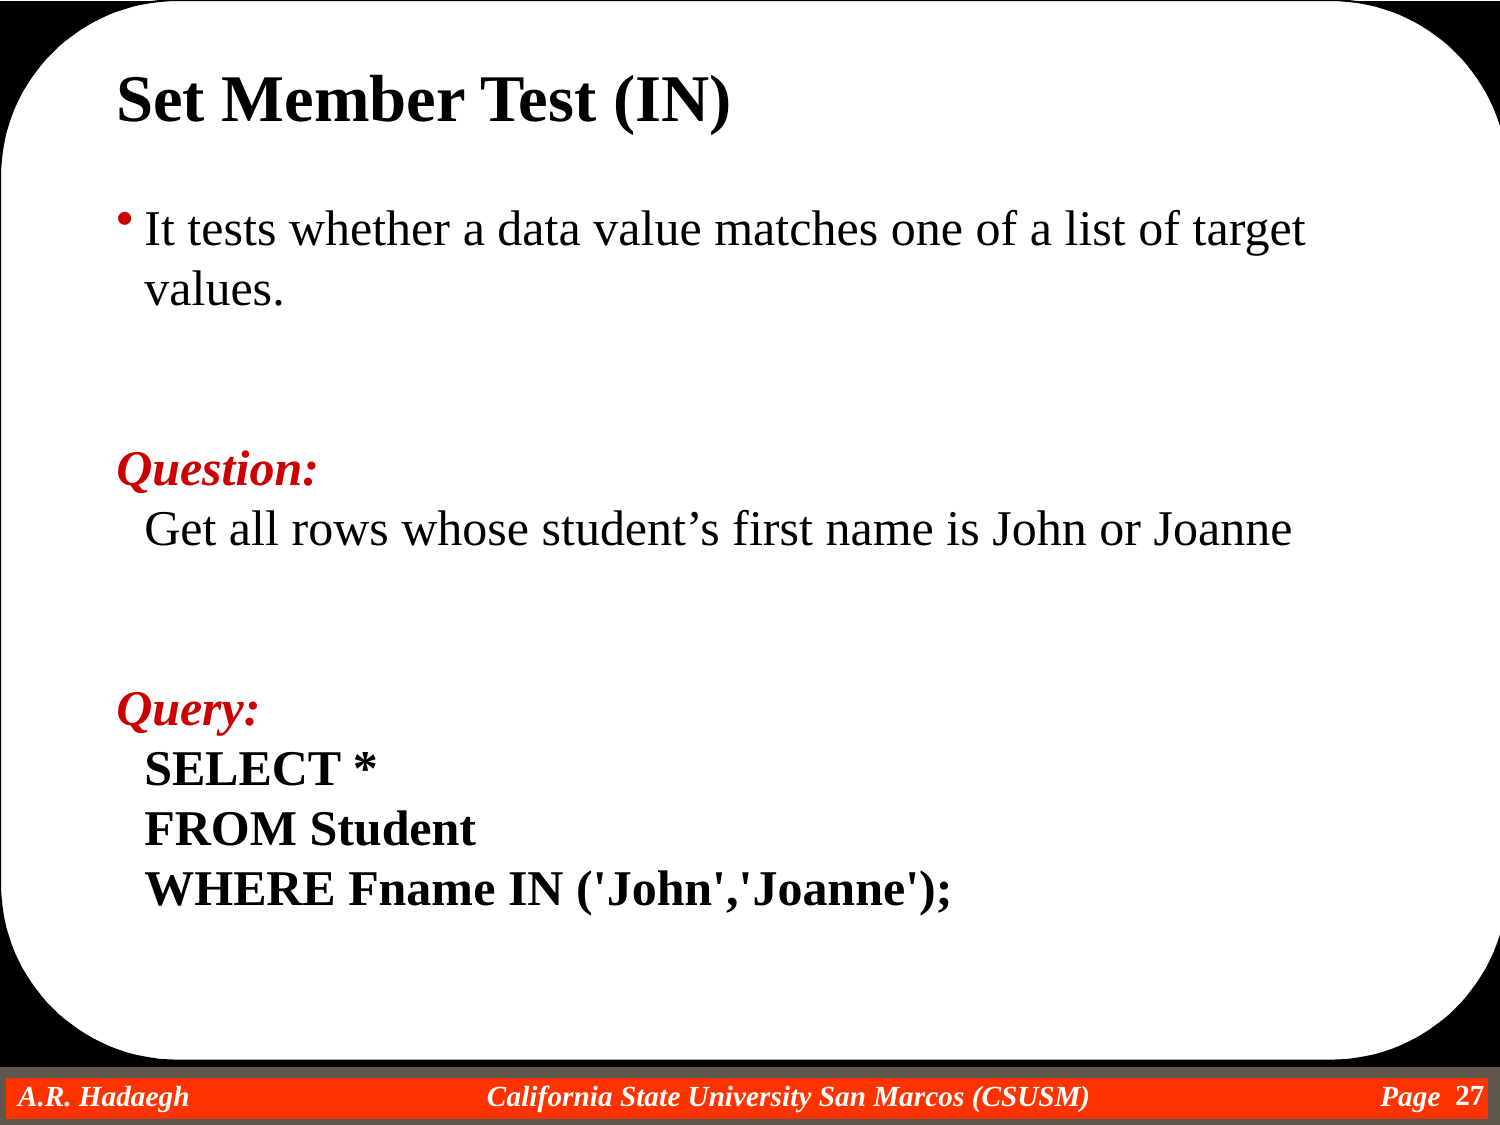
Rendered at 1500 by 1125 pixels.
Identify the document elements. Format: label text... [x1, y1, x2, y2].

text_box Set Member Test (IN) It tests whether a data value matches one of a list of target values. Question: Get all rows whose student’s first name is John or Joanne Query: SELECT * FROM Student WHERE Fname IN ('John','Joanne'); [101, 47, 1350, 923]
slide_number 27 [1387, 1068, 1500, 1125]
